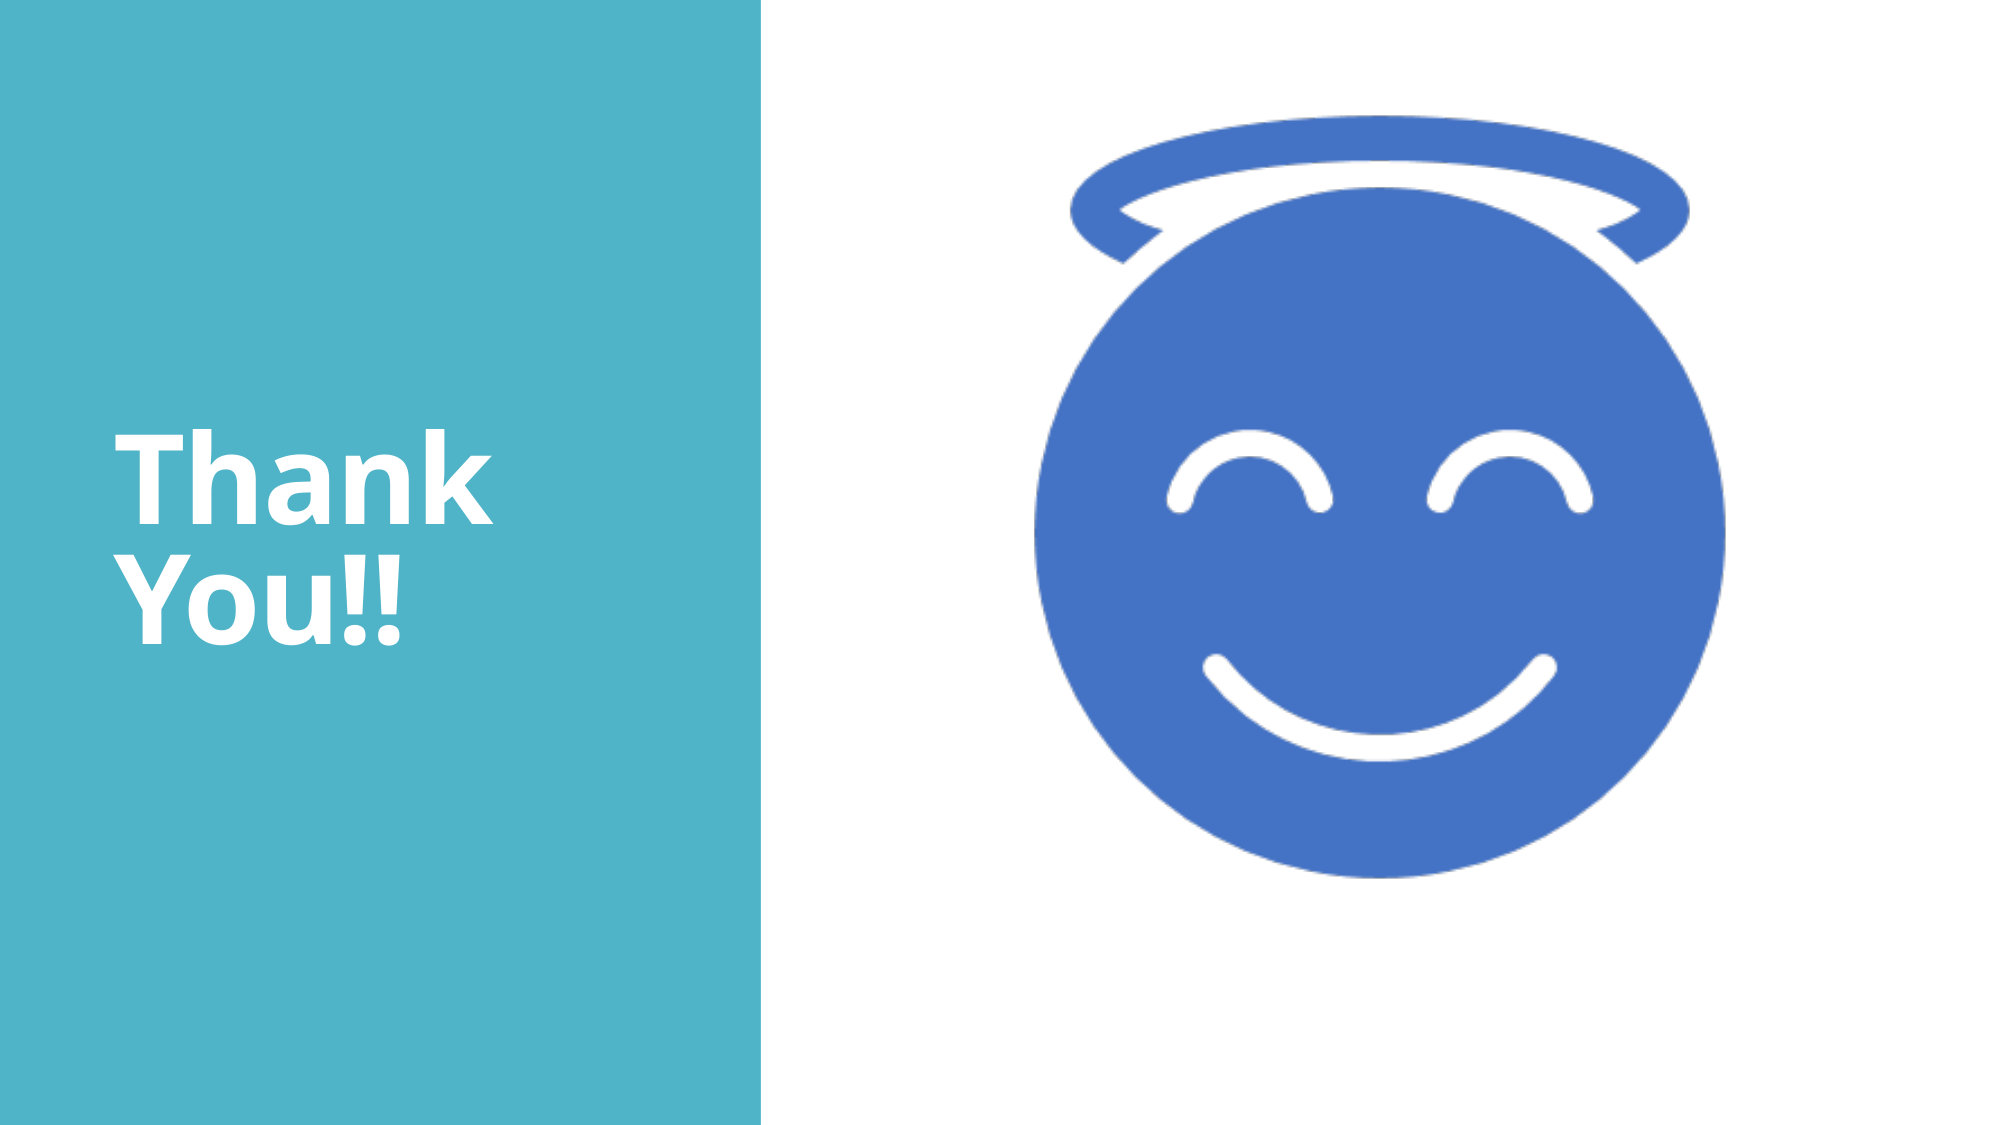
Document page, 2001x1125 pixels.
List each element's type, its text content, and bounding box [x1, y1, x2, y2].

title Thank You!! [98, 126, 668, 677]
text_box [760, 0, 2000, 1125]
text_box [0, 0, 760, 1125]
picture [949, 102, 1812, 965]
